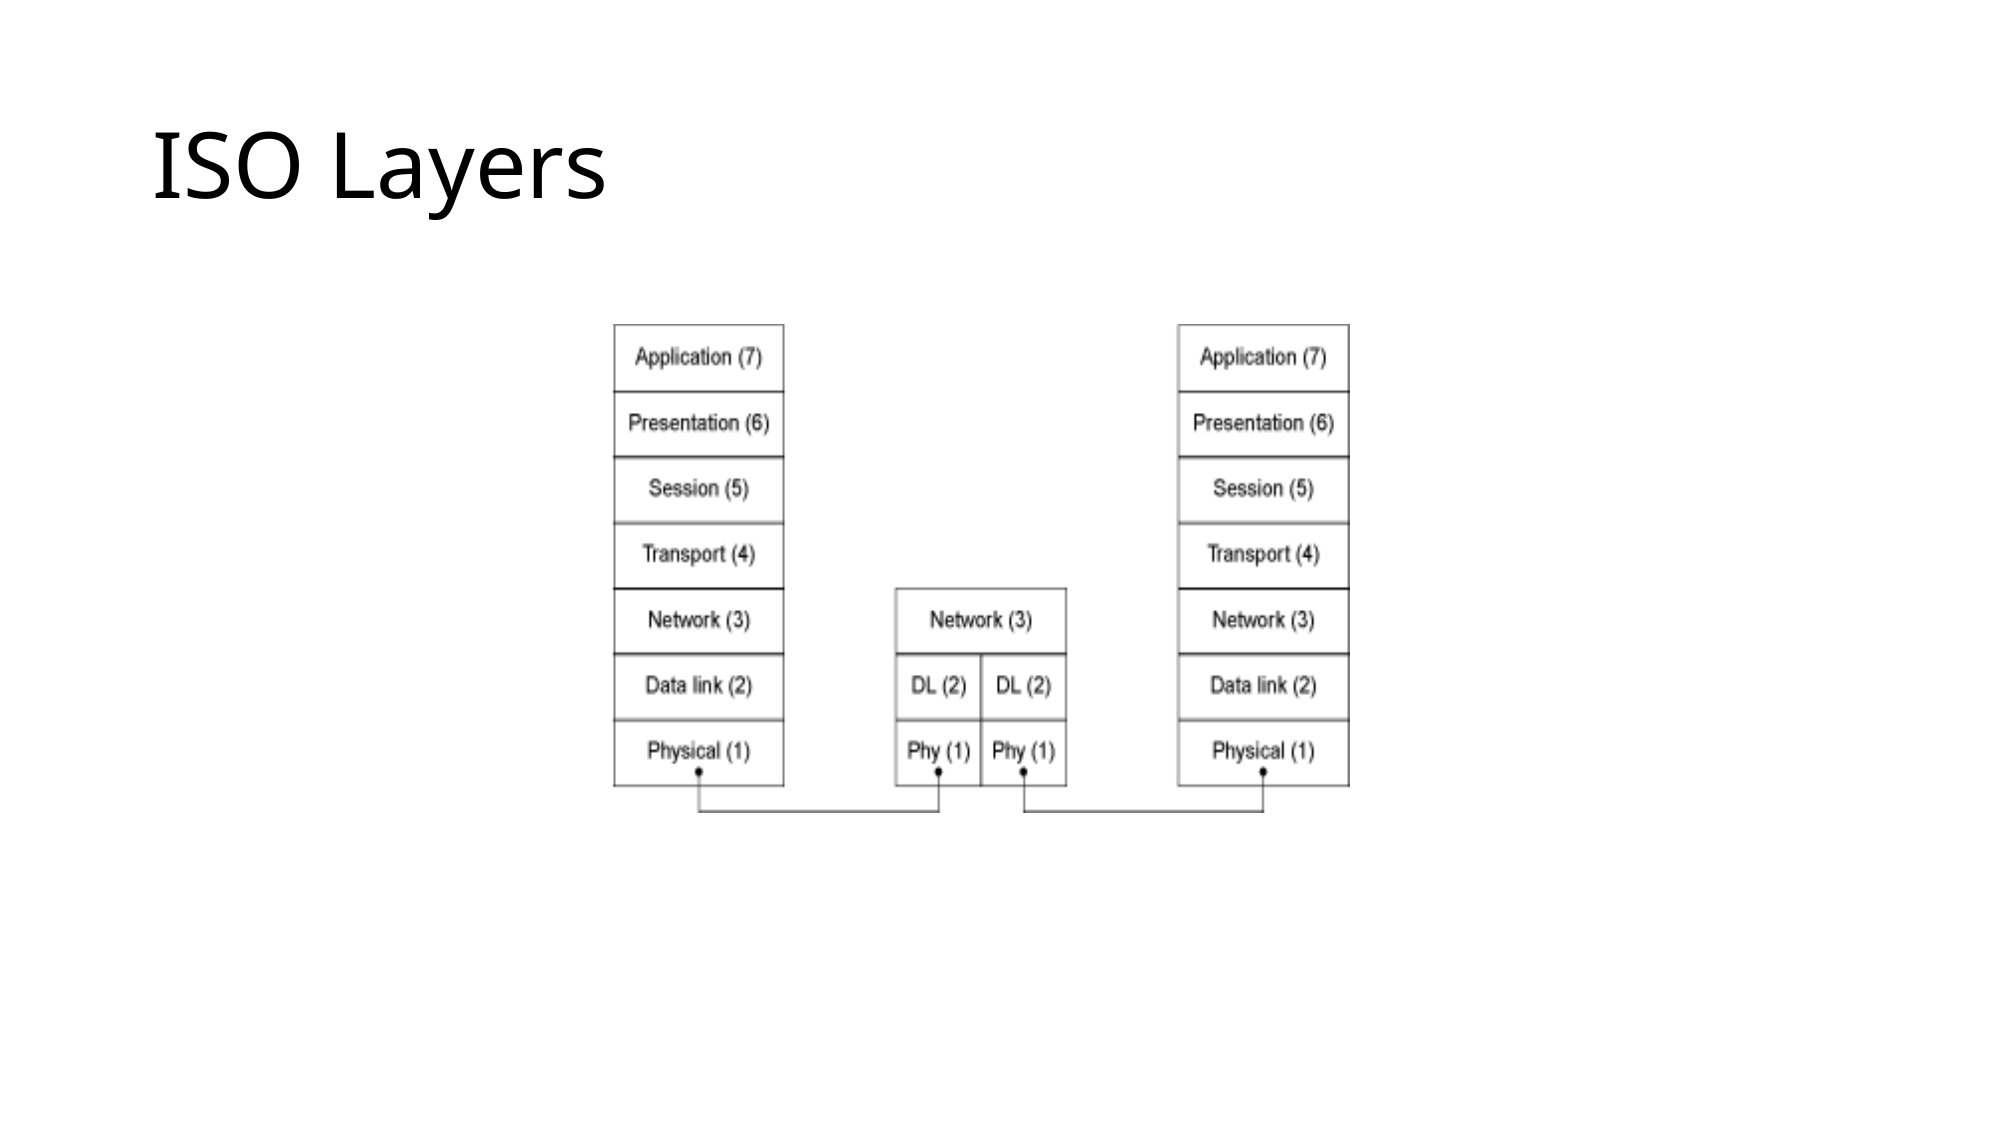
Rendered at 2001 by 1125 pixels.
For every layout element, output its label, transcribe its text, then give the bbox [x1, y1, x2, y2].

title ISO Layers [137, 59, 1863, 278]
picture [612, 324, 1350, 813]
